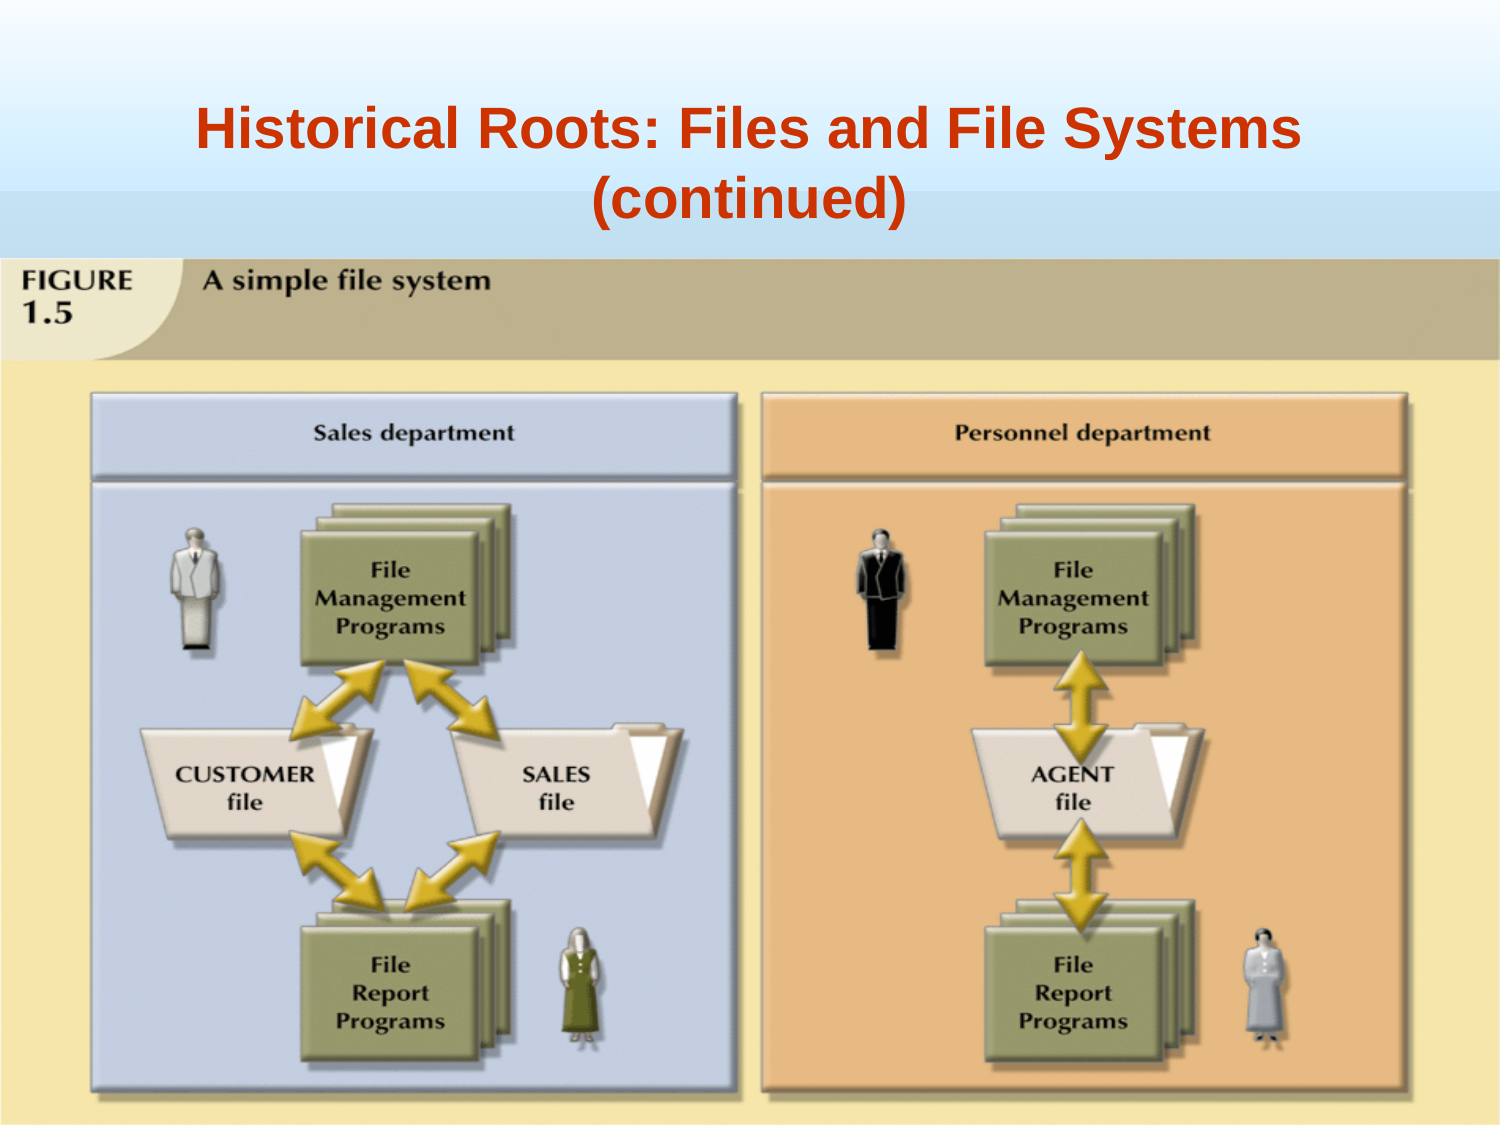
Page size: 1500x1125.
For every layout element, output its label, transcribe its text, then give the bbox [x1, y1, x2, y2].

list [0, 258, 1500, 1125]
title Historical Roots: Files and File Systems (continued) [112, 87, 1388, 238]
